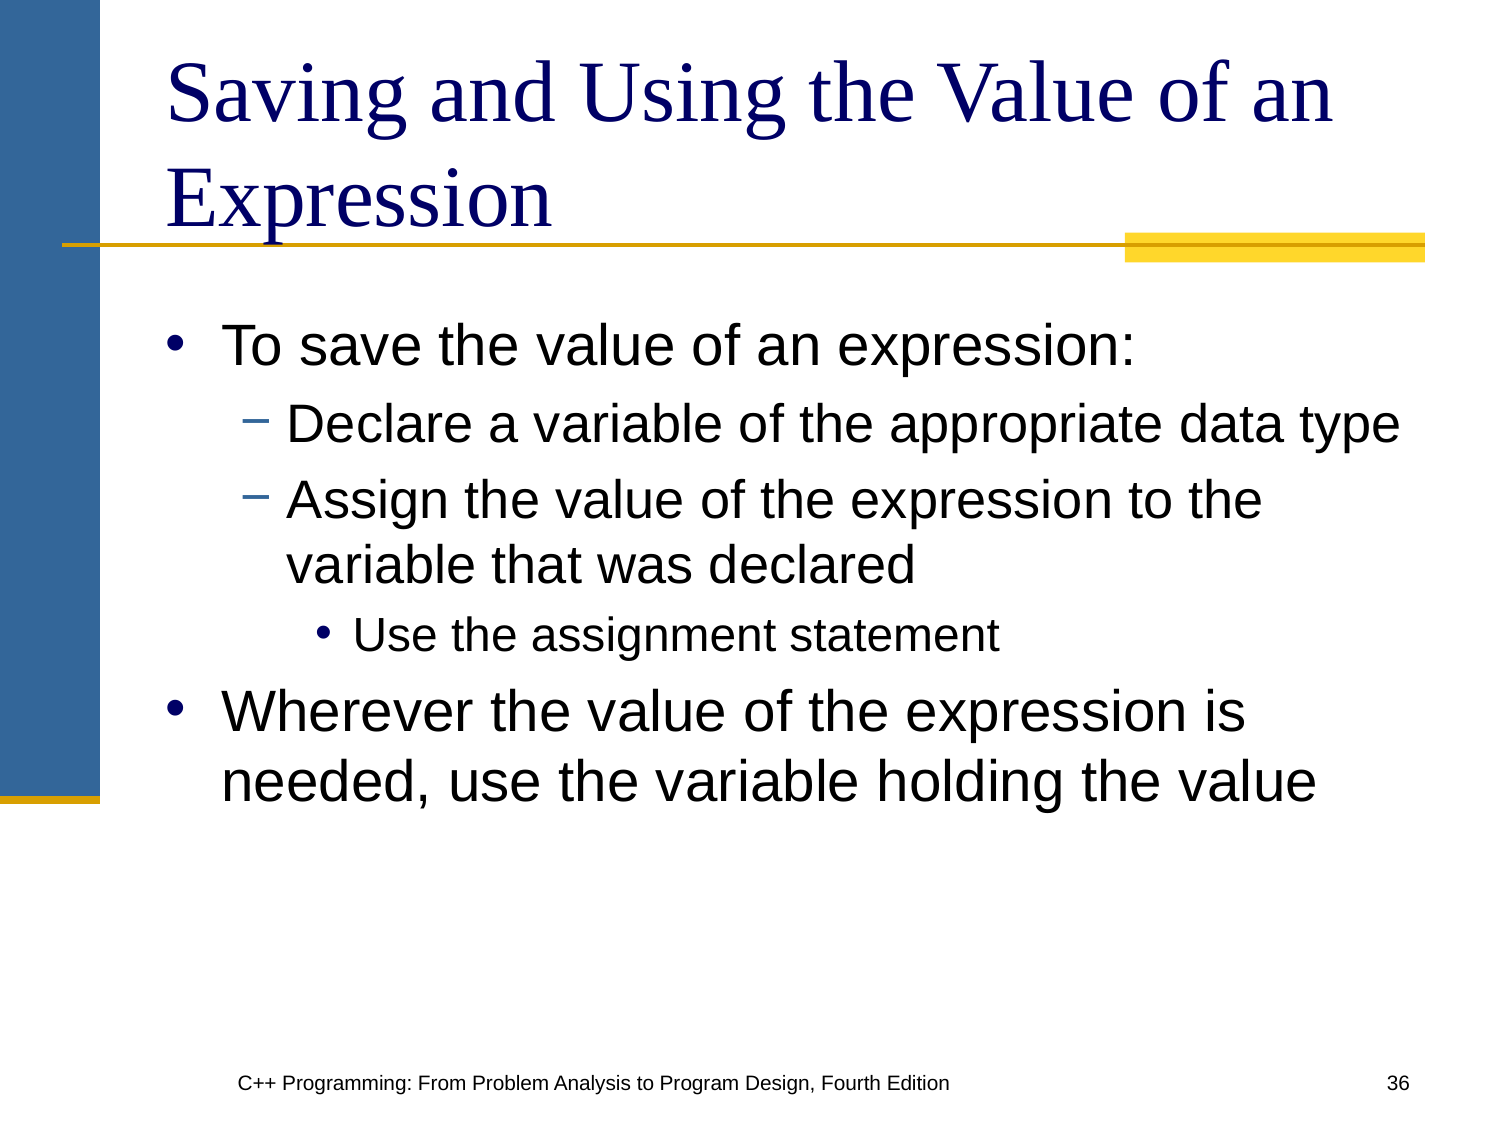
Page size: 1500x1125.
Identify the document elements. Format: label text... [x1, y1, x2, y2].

list To save the value of an expression: Declare a variable of the appropriate data type Assign the value of the expression to the variable that was declared Use the assignment statement Wherever the value of the expression is needed, use the variable holding the value [150, 299, 1425, 1006]
text_box ‹#› [1112, 1062, 1425, 1100]
title Saving and Using the Value of an Expression [150, 45, 1425, 234]
text_box C++ Programming: From Problem Analysis to Program Design, Fourth Edition [149, 1062, 1038, 1100]
